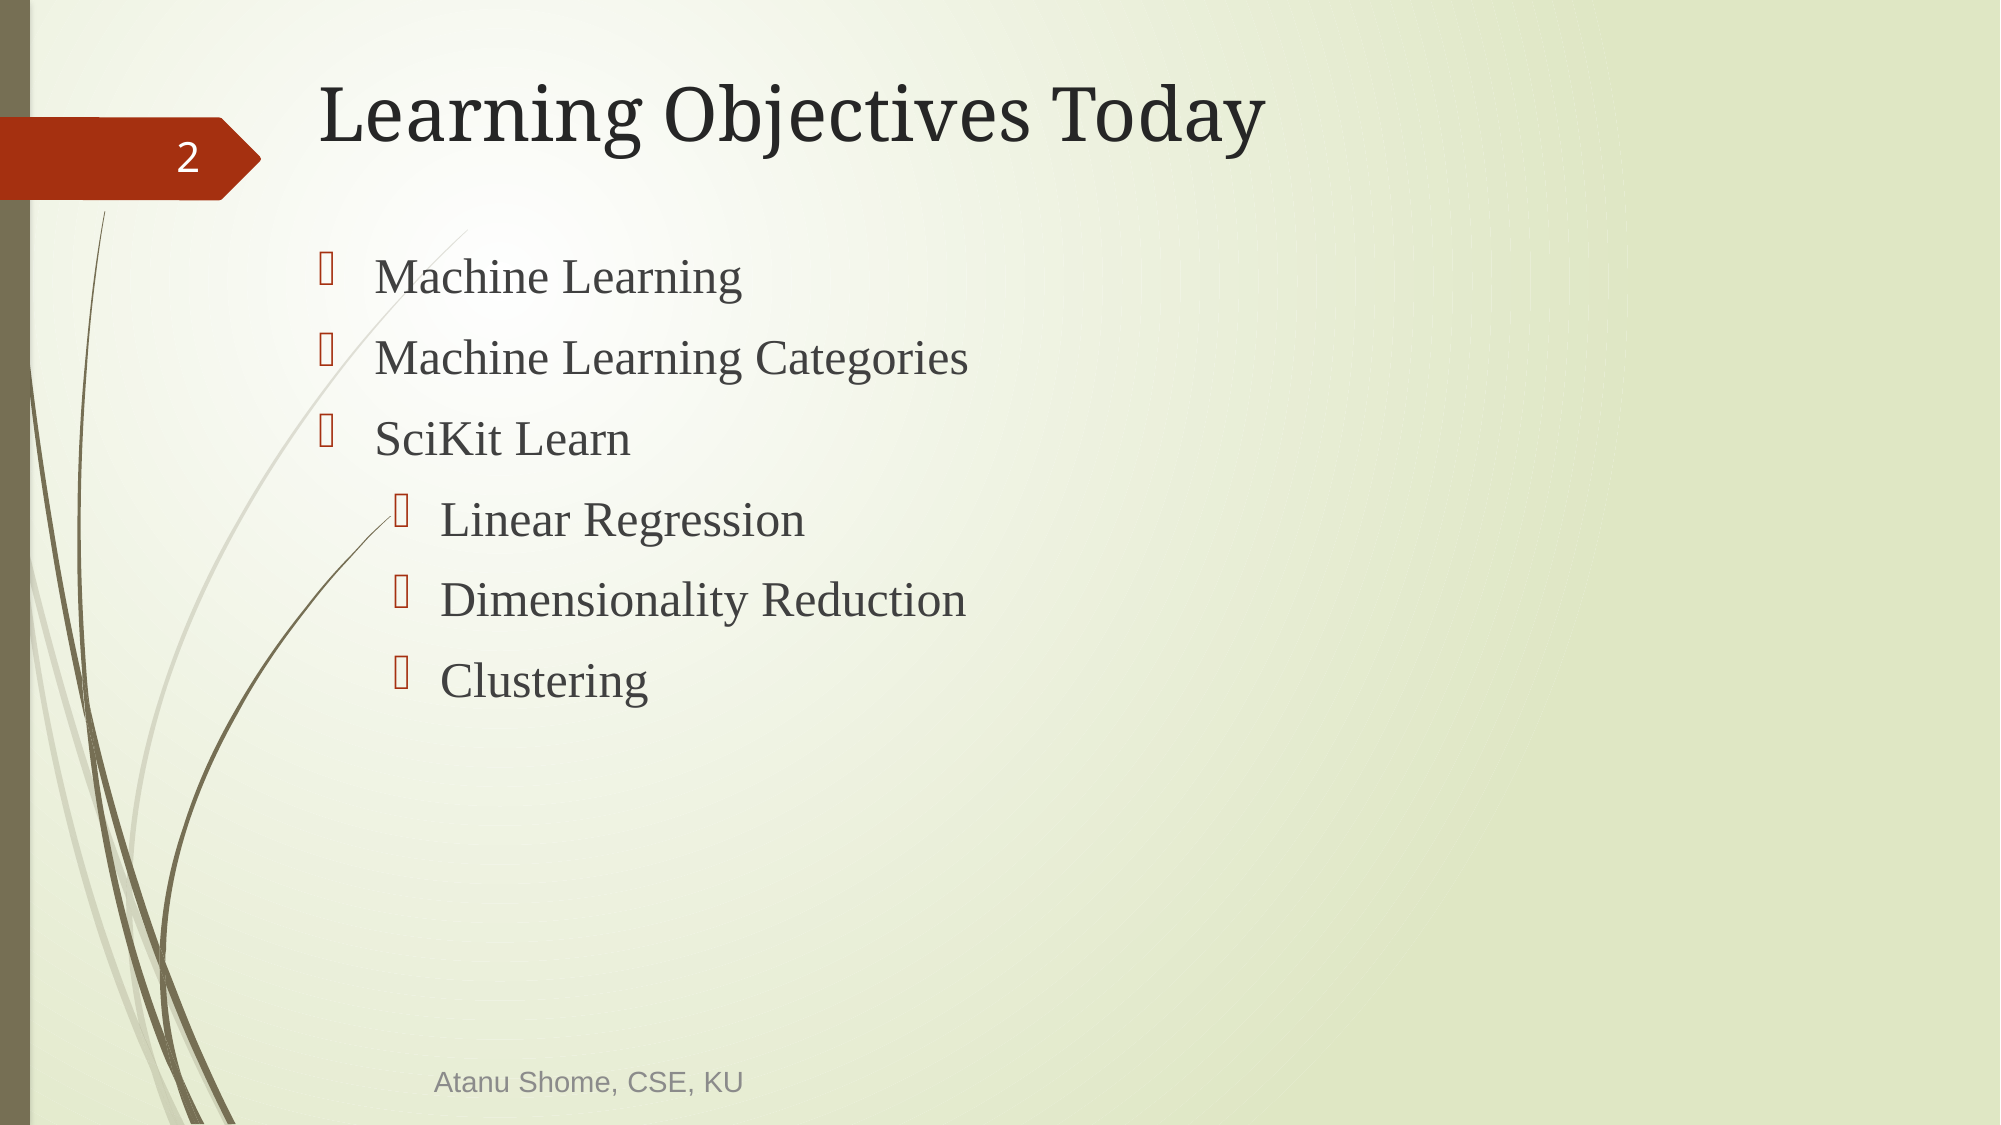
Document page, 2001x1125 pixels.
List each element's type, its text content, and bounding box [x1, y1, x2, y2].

footer Atanu Shome, CSE, KU [418, 1050, 1669, 1111]
title Learning Objectives Today [303, 58, 1888, 201]
slide_number 2 [87, 129, 216, 190]
list Machine Learning Machine Learning Categories SciKit Learn Linear Regression Dimensionality Reduction Clustering [303, 235, 1888, 1028]
